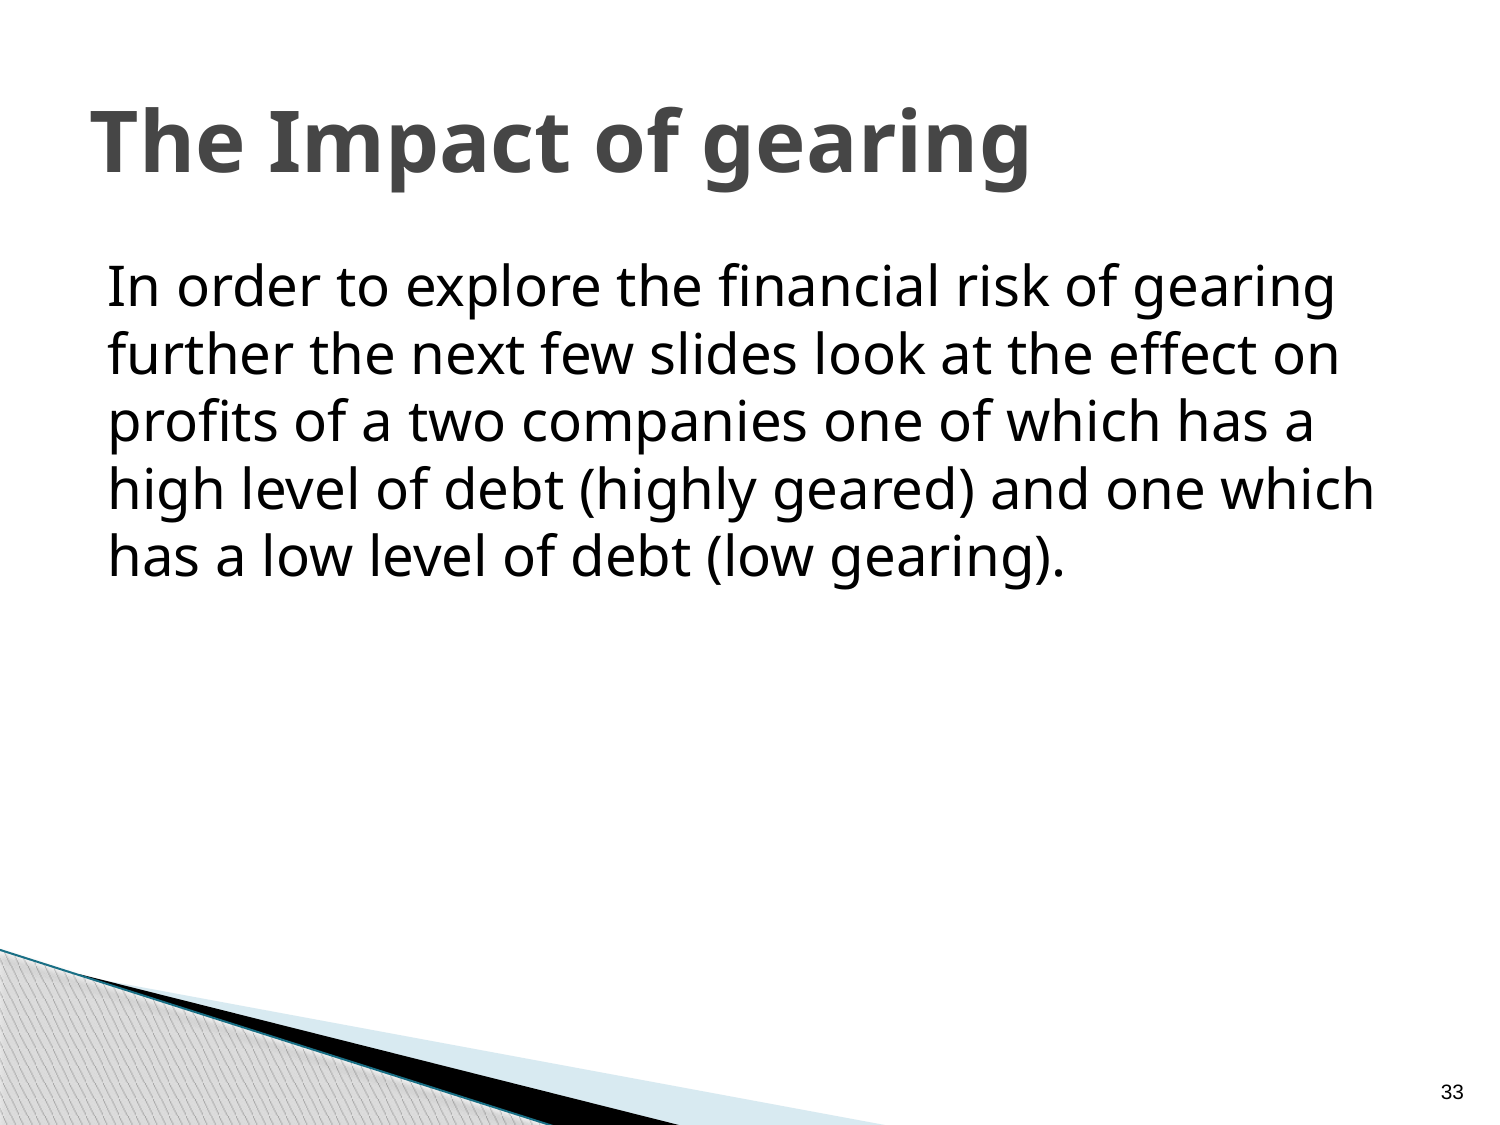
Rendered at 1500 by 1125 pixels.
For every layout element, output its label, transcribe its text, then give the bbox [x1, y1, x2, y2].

list In order to explore the financial risk of gearing further the next few slides look at the effect on profits of a two companies one of which has a high level of debt (highly geared) and one which has a low level of debt (low gearing). [75, 243, 1425, 986]
slide_number 33 [1418, 1051, 1479, 1112]
title The Impact of gearing [75, 45, 1425, 233]
